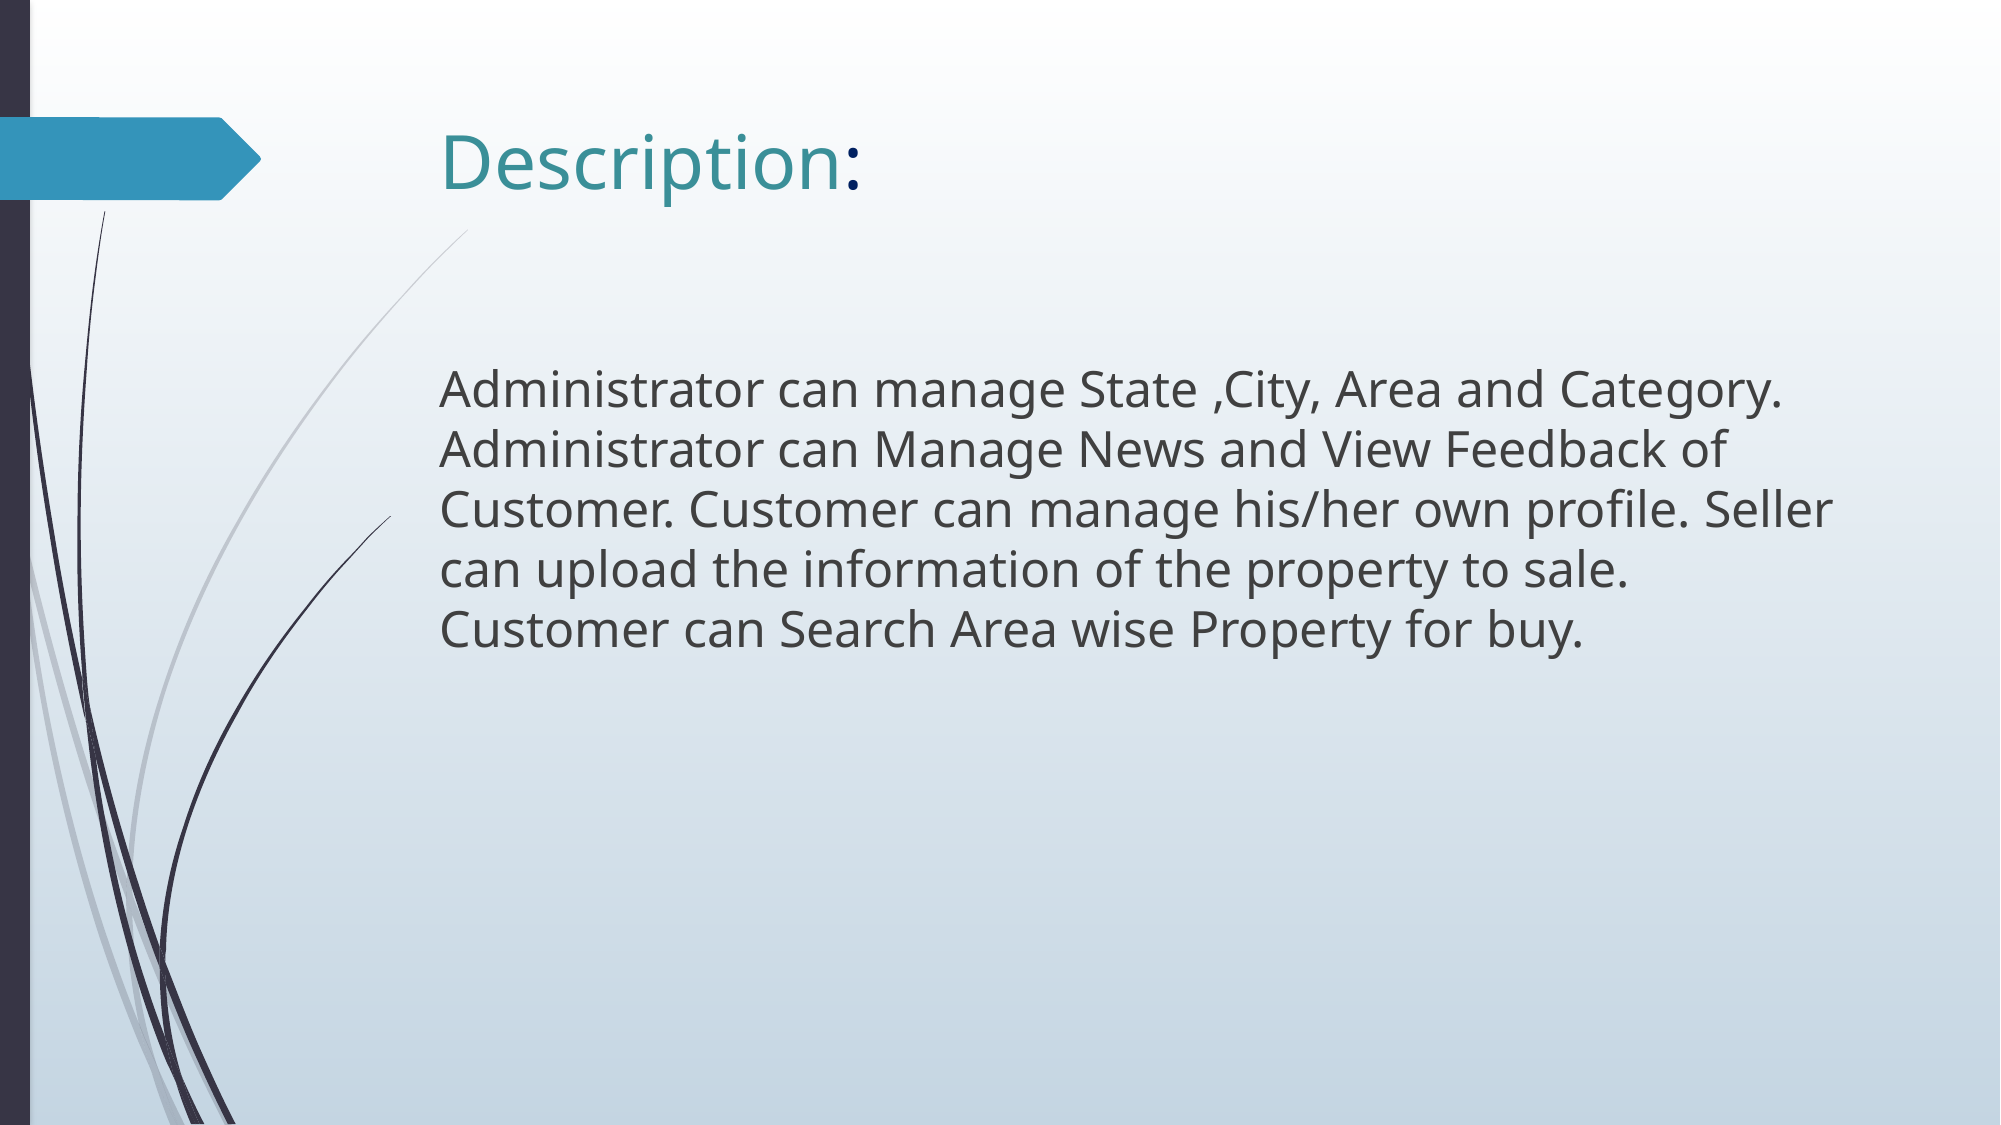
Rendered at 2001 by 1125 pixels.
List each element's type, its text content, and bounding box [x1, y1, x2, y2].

title Description: [424, 106, 1748, 255]
list Administrator can manage State ,City, Area and Category. Administrator can Manage News and View Feedback of Customer. Customer can manage his/her own profile. Seller can upload the information of the property to sale. Customer can Search Area wise Property for buy. [424, 350, 1888, 970]
